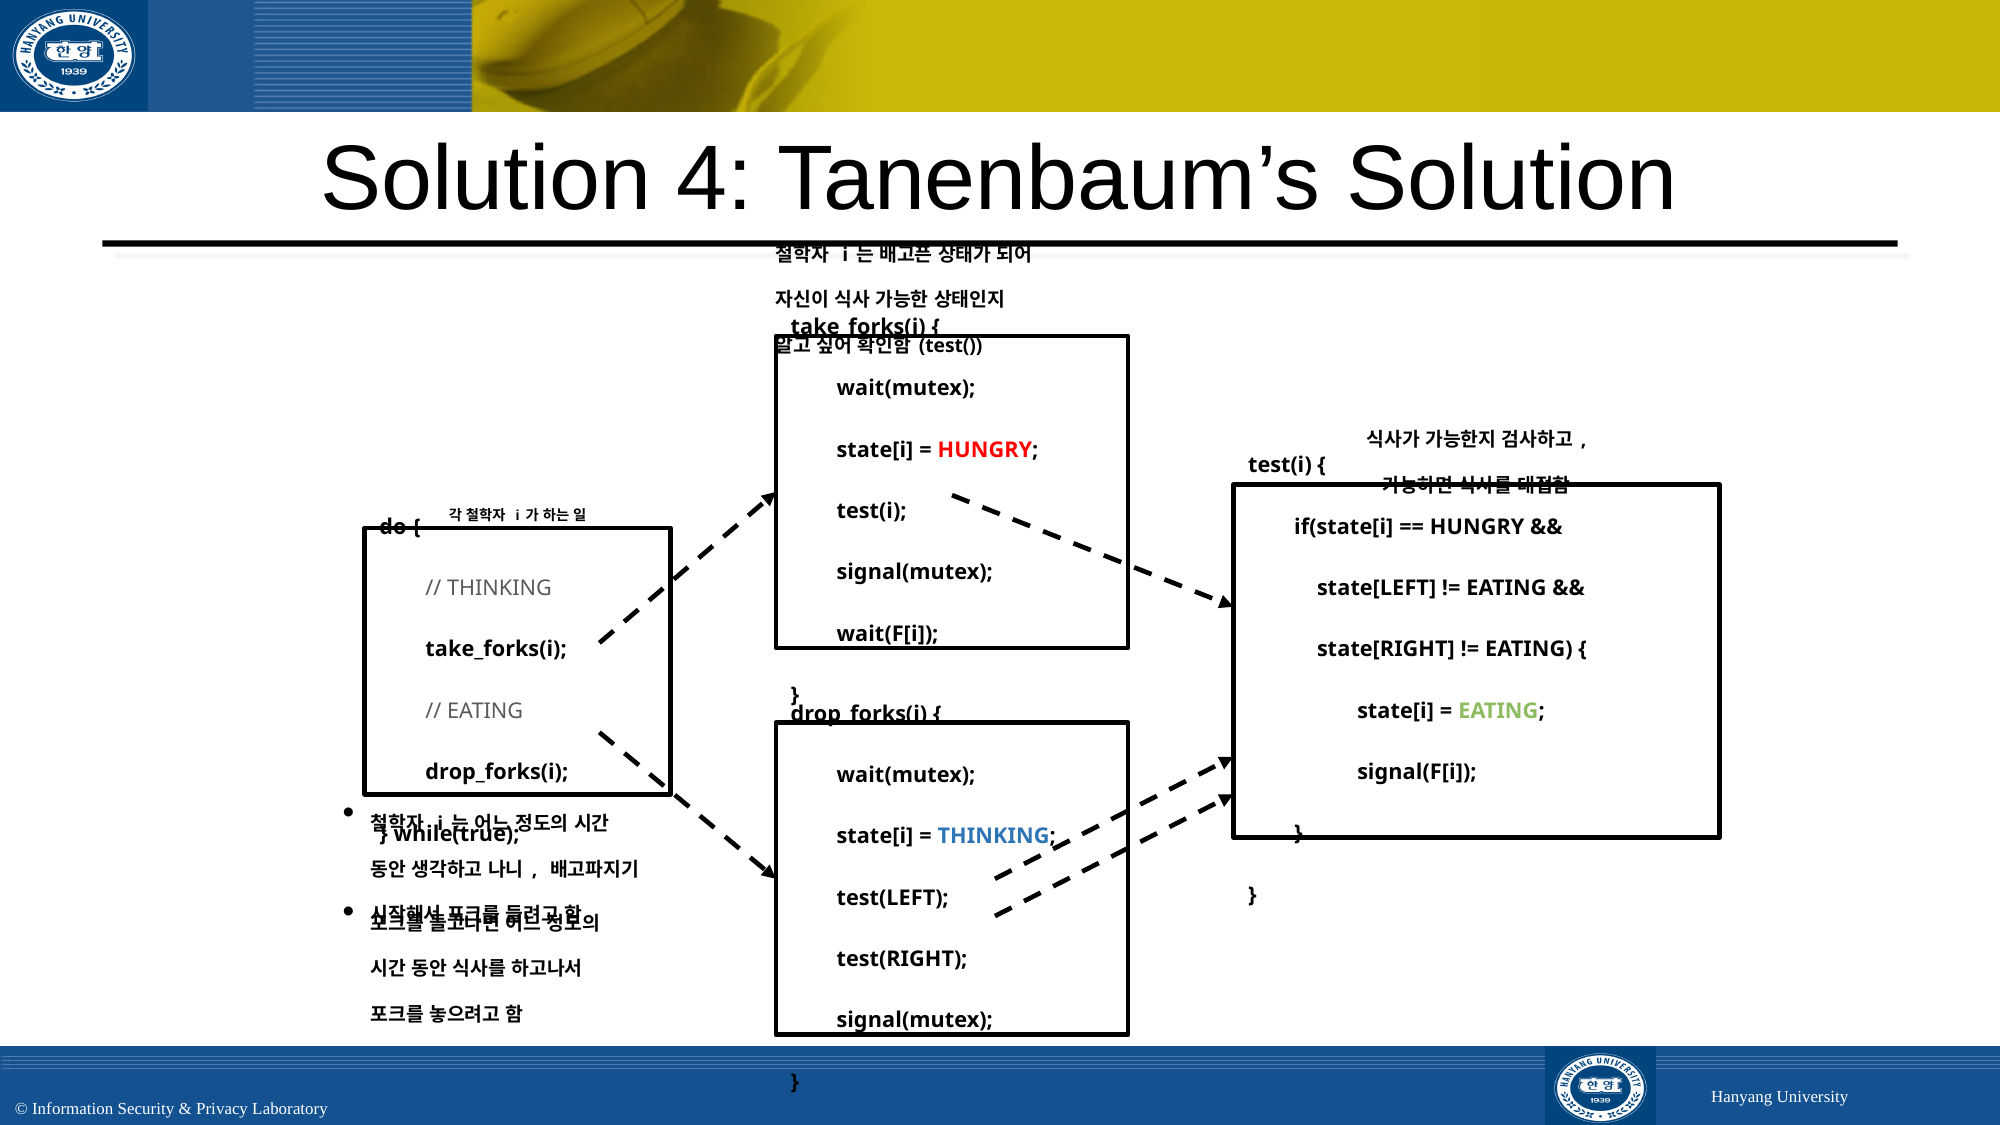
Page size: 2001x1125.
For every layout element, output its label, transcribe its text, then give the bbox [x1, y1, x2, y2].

text_box 철학자 i는 어느 정도의 시간 동안 생각하고 나니, 배고파지기 시작해서 포크를 들려고 함 [326, 798, 712, 901]
picture [0, 0, 2000, 112]
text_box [994, 756, 1234, 793]
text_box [994, 794, 1234, 917]
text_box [599, 491, 777, 644]
text_box test(i) { if(state[i] == HUNGRY && state[LEFT] != EATING && state[RIGHT] != EATING) { state[i] = EATING; signal(F[i]); } } [1231, 483, 1721, 840]
text_box 각 철학자 i가 하는 일 [353, 480, 682, 533]
text_box take_forks(i) { wait(mutex); state[i] = HUNGRY; test(i); signal(mutex); wait(F[i]); } [774, 336, 1130, 650]
text_box 철학자 i는 배고픈 상태가 되어 자신이 식사 가능한 상태인지 알고 싶어 확인함(test()) [759, 240, 1145, 336]
text_box do { // THINKING take_forks(i); // EATING drop_forks(i); } while(true); [363, 533, 673, 796]
picture [0, 1046, 2000, 1125]
text_box 식사가 가능한지 검사하고, 가능하면 식사를 대접함 [1312, 414, 1641, 487]
title Solution 4: Tanenbaum’s Solution [99, 113, 1901, 233]
text_box 포크를 들고나면 어느 정도의 시간 동안 식사를 하고나서 포크를 놓으려고 함 [326, 901, 712, 1013]
text_box drop_forks(i) { wait(mutex); state[i] = THINKING; test(LEFT); test(RIGHT); signal(mutex); } [774, 721, 1130, 1037]
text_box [951, 494, 1234, 607]
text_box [599, 732, 777, 880]
